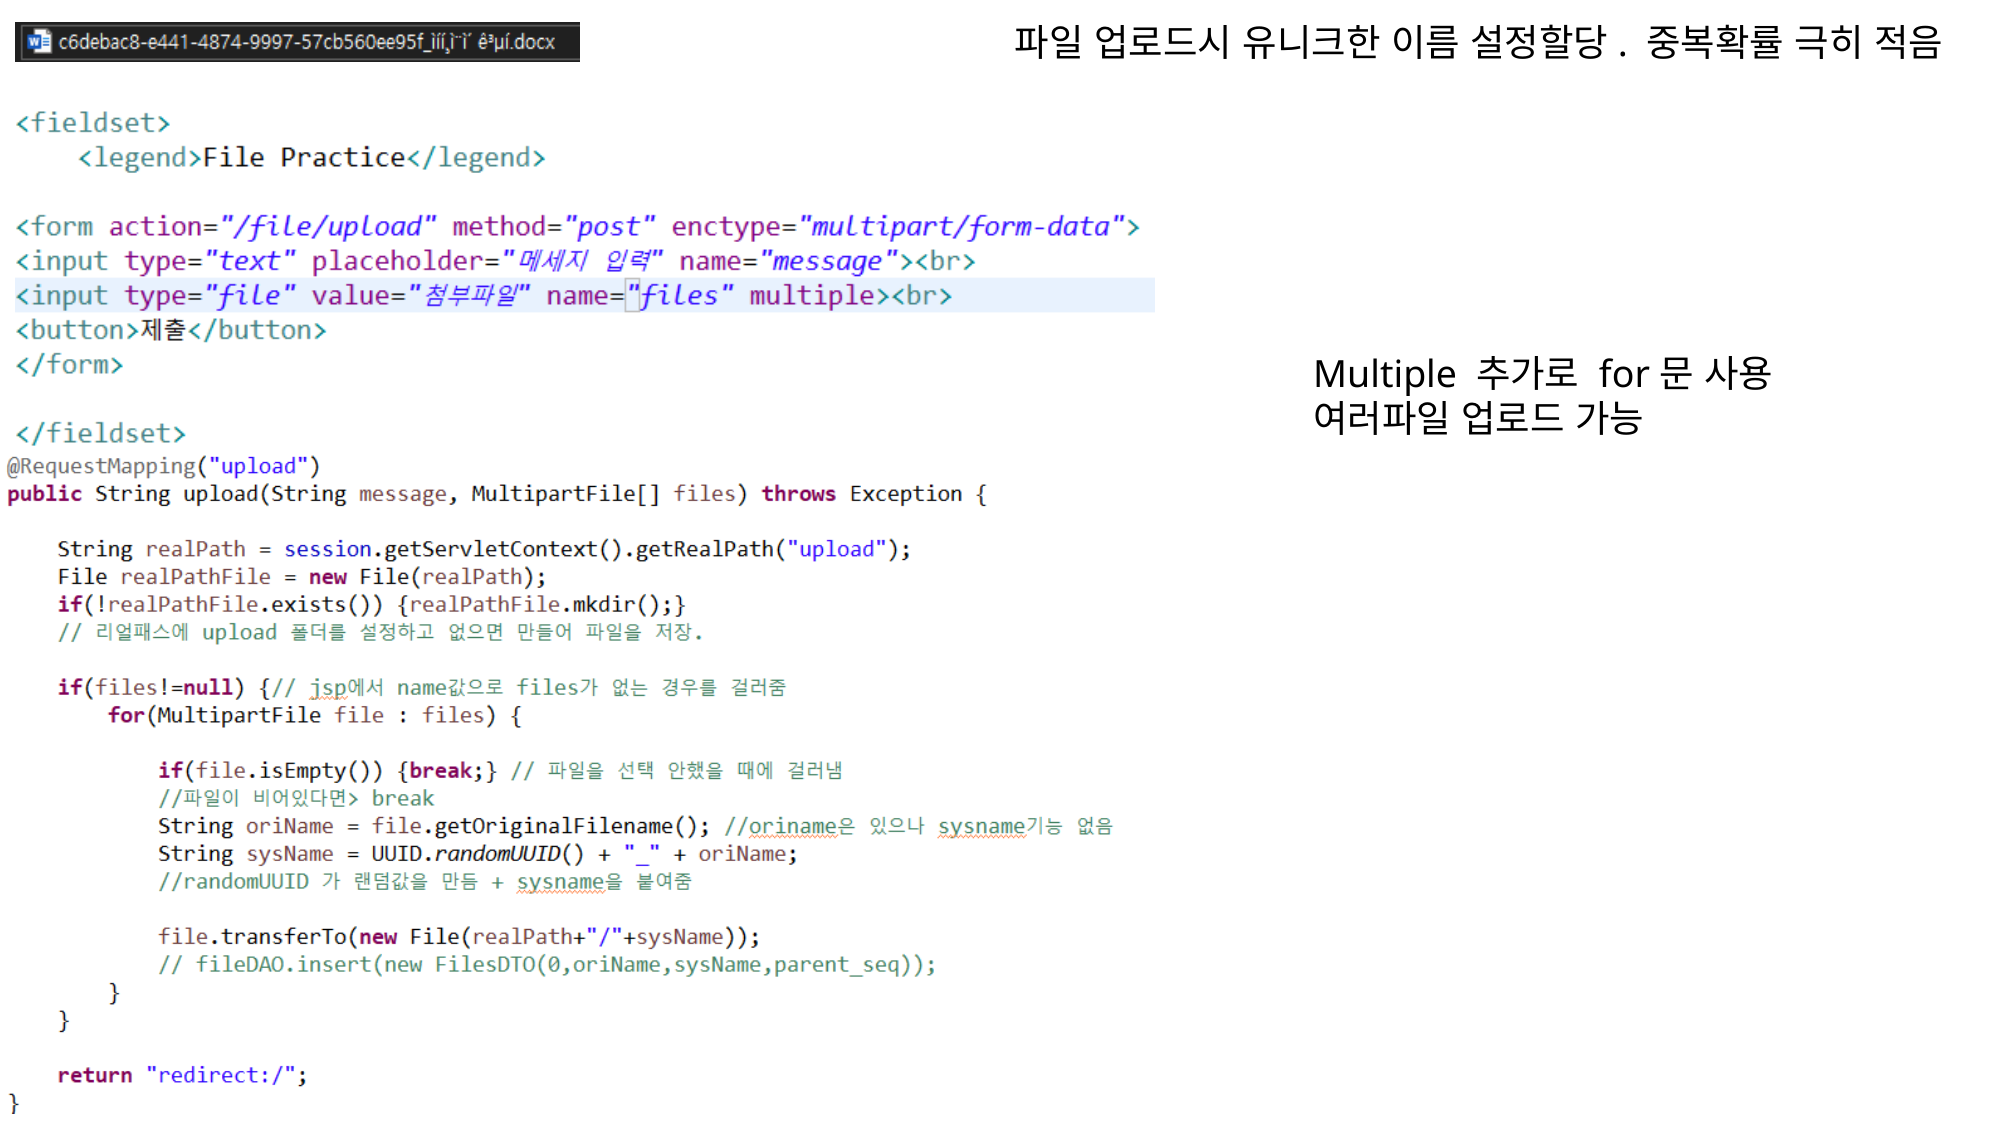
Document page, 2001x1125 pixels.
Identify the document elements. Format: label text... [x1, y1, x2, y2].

picture [1, 93, 1155, 1114]
text_box 파일 업로드시 유니크한 이름 설정할당. 중복확률 극히 적음 [1000, 11, 1959, 72]
text_box Multiple 추가로 for문 사용 여러파일 업로드 가능 [1298, 342, 1788, 448]
picture [15, 22, 580, 62]
